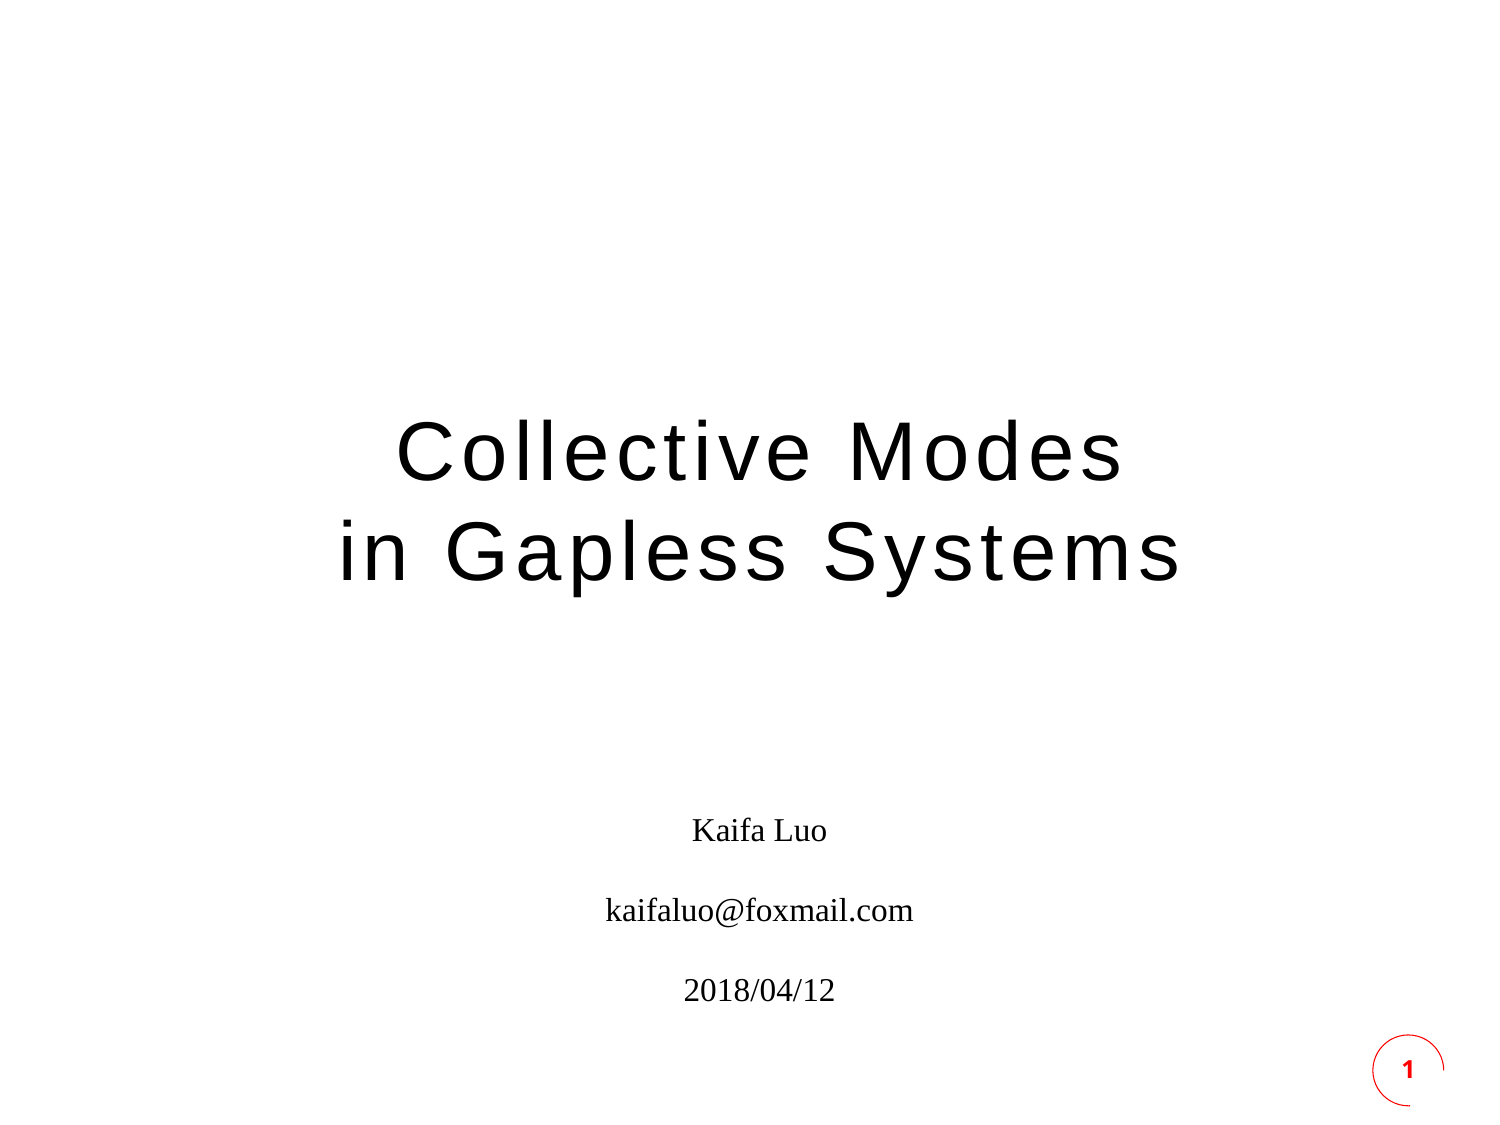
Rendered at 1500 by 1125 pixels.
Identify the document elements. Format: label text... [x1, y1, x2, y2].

text_box Kaifa Luo kaifaluo@foxmail.com 2018/04/12 [558, 800, 962, 1016]
text_box Collective Modes in Gapless Systems [195, 389, 1325, 605]
